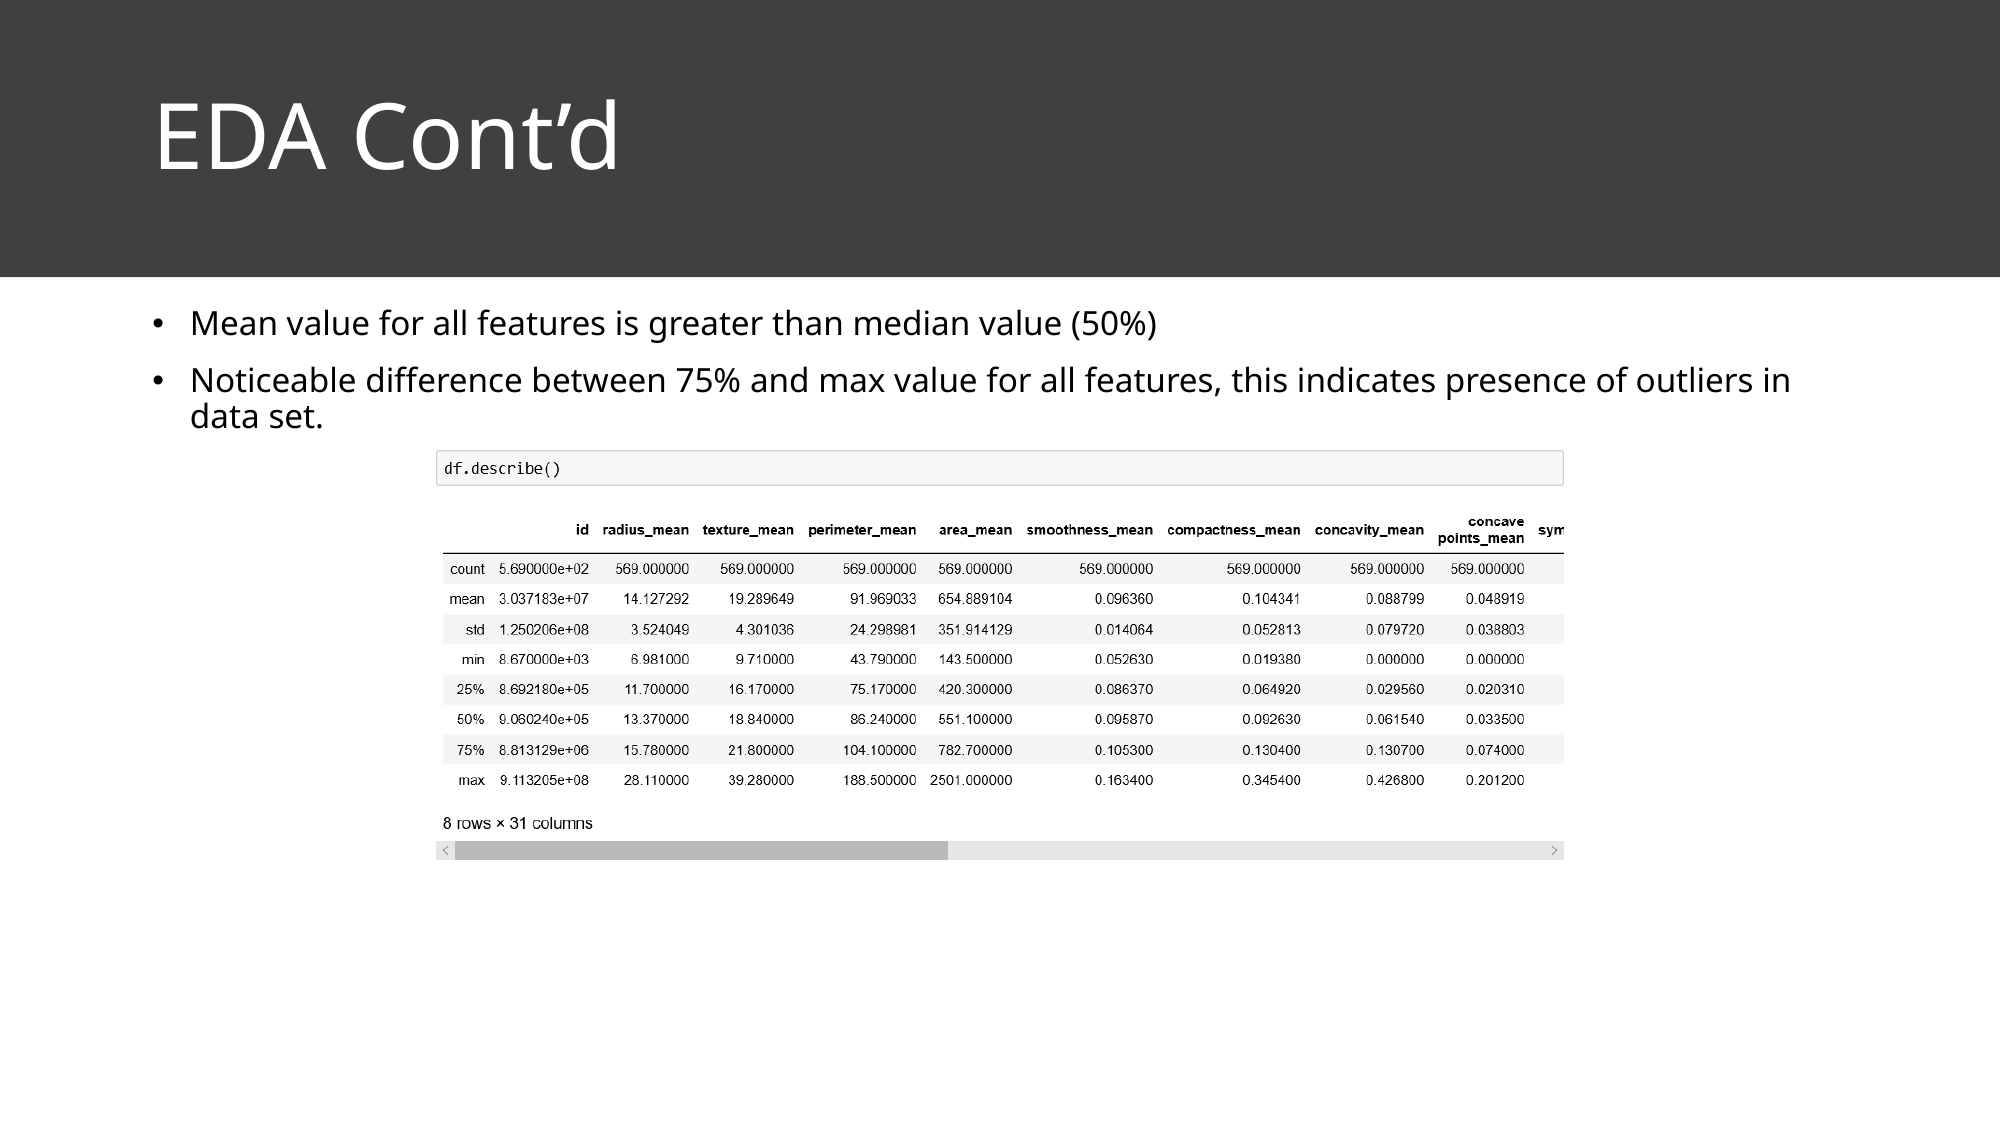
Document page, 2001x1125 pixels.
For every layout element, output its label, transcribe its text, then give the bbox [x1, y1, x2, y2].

title EDA Cont’d [137, 59, 1863, 220]
picture [434, 449, 1566, 863]
list Mean value for all features is greater than median value (50%) Noticeable difference between 75% and max value for all features, this indicates presence of outliers in data set. [137, 299, 1863, 1014]
